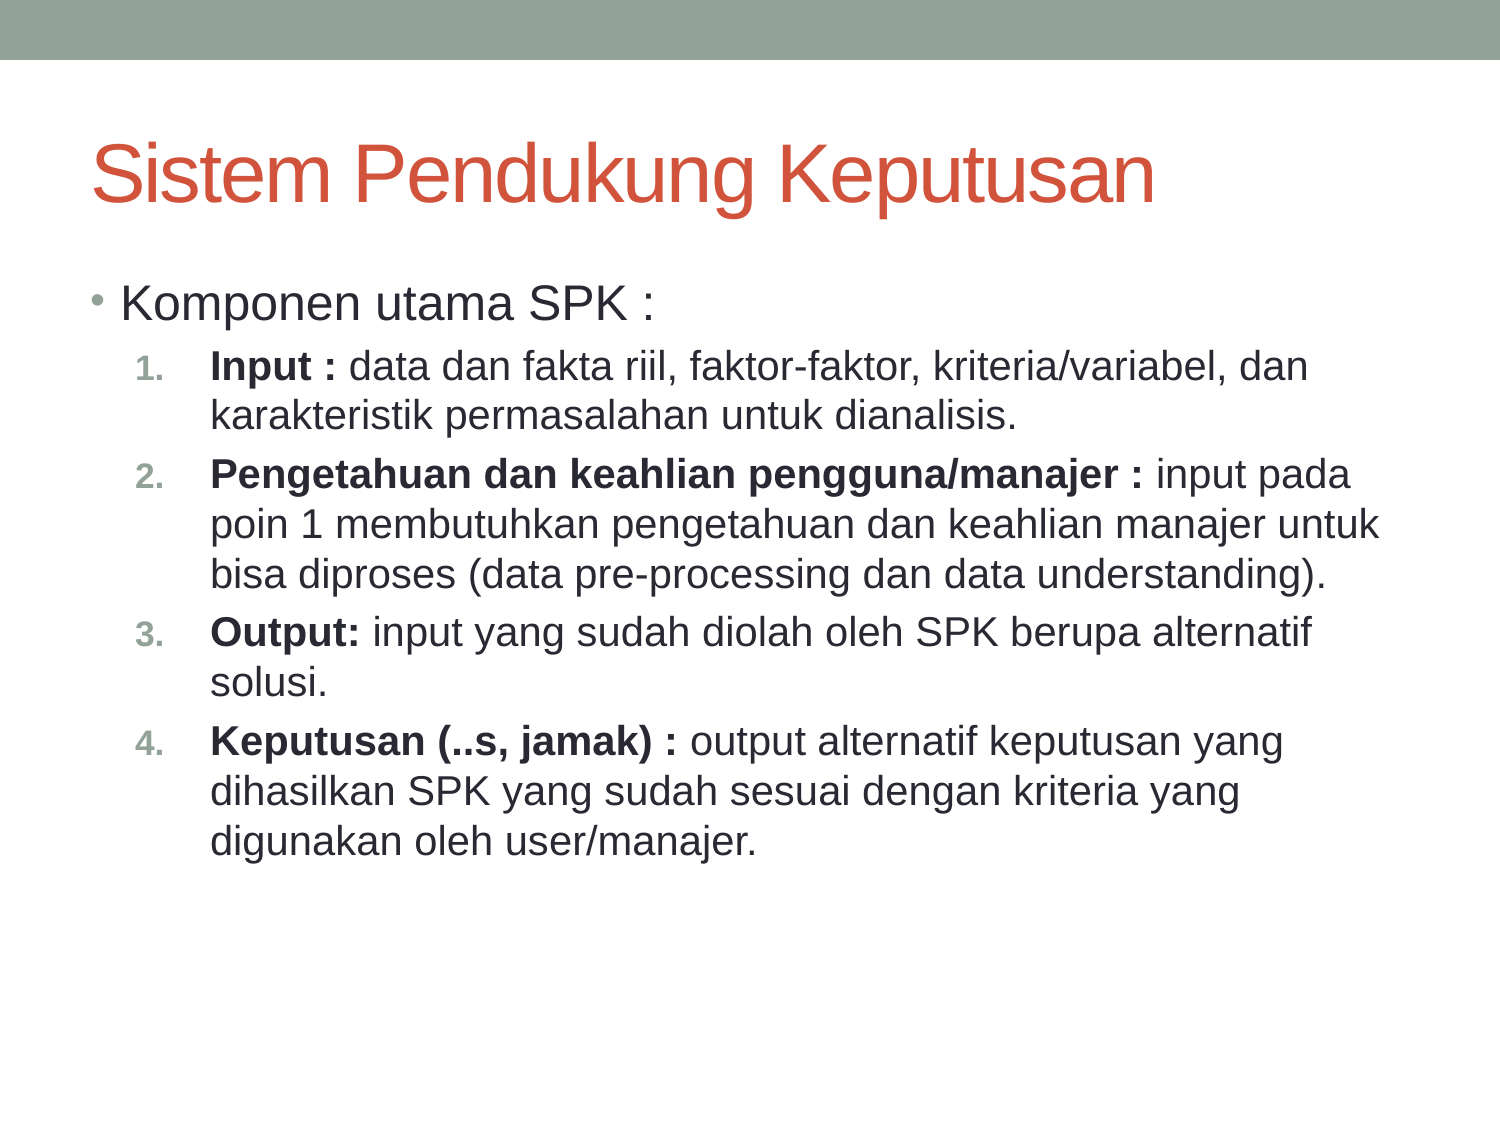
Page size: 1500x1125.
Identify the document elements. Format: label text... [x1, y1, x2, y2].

title Sistem Pendukung Keputusan [75, 87, 1425, 250]
list Komponen utama SPK : Input : data dan fakta riil, faktor-faktor, kriteria/variabel, dan karakteristik permasalahan untuk dianalisis. Pengetahuan dan keahlian pengguna/manajer : input pada poin 1 membutuhkan pengetahuan dan keahlian manajer untuk bisa diproses (data pre-processing dan data understanding). Output: input yang sudah diolah oleh SPK berupa alternatif solusi. Keputusan (..s, jamak) : output alternatif keputusan yang dihasilkan SPK yang sudah sesuai dengan kriteria yang digunakan oleh user/manajer. [75, 262, 1425, 1063]
